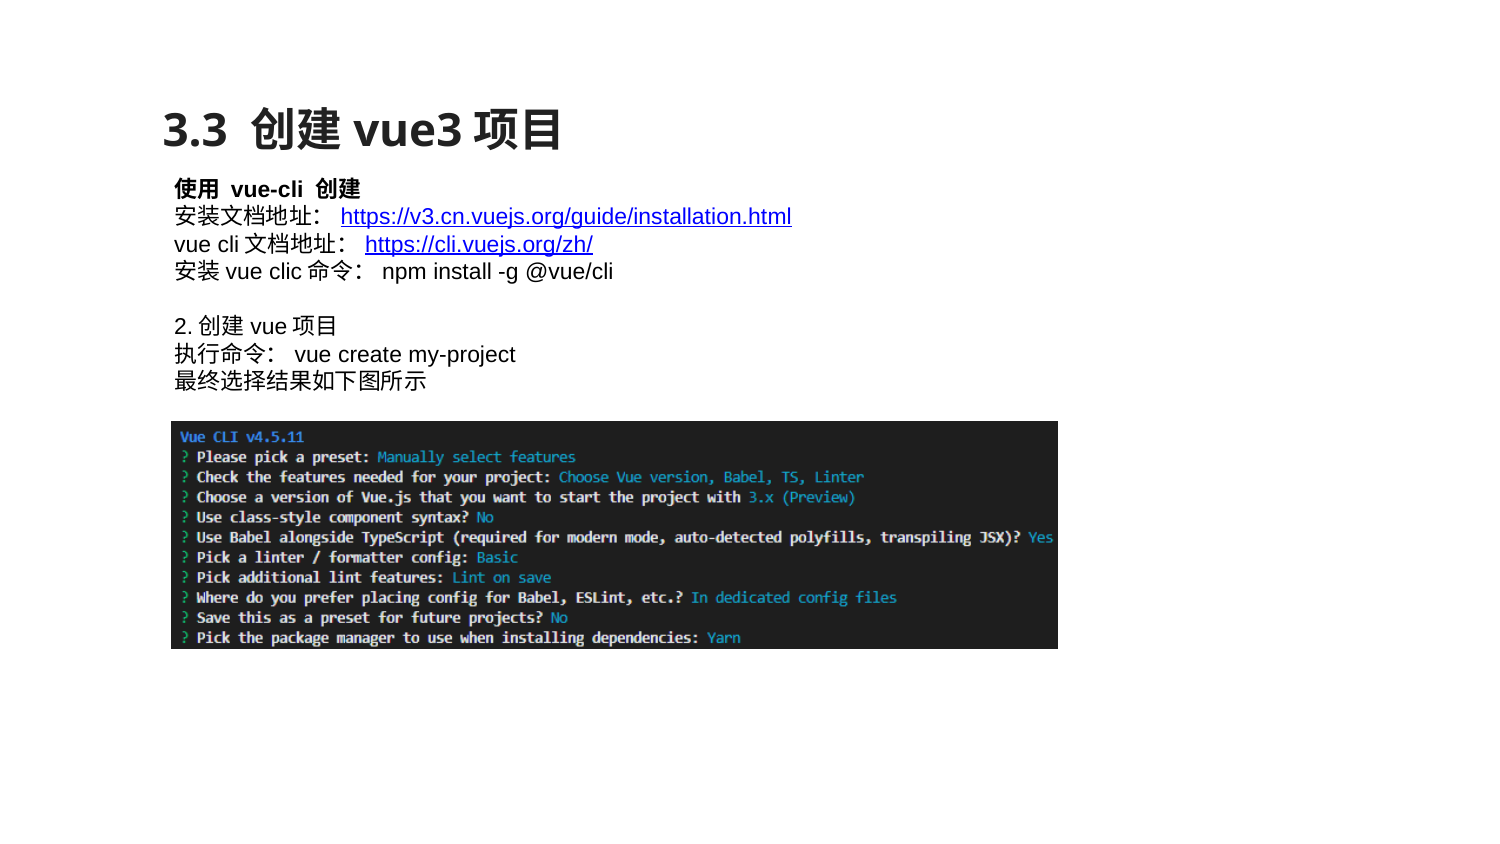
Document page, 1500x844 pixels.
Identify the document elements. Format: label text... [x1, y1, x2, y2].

text_box 3.3 创建vue3项目 [147, 91, 1327, 165]
picture [170, 421, 1058, 649]
text_box 使用 vue-cli 创建 安装文档地址：https://v3.cn.vuejs.org/guide/installation.html vue cli文档地址：https://cli.vuejs.org/zh/ 安装vue clic命令：npm install -g @vue/cli 2.创建vue项目 执行命令：vue create my-project 最终选择结果如下图所示 [159, 166, 1339, 402]
